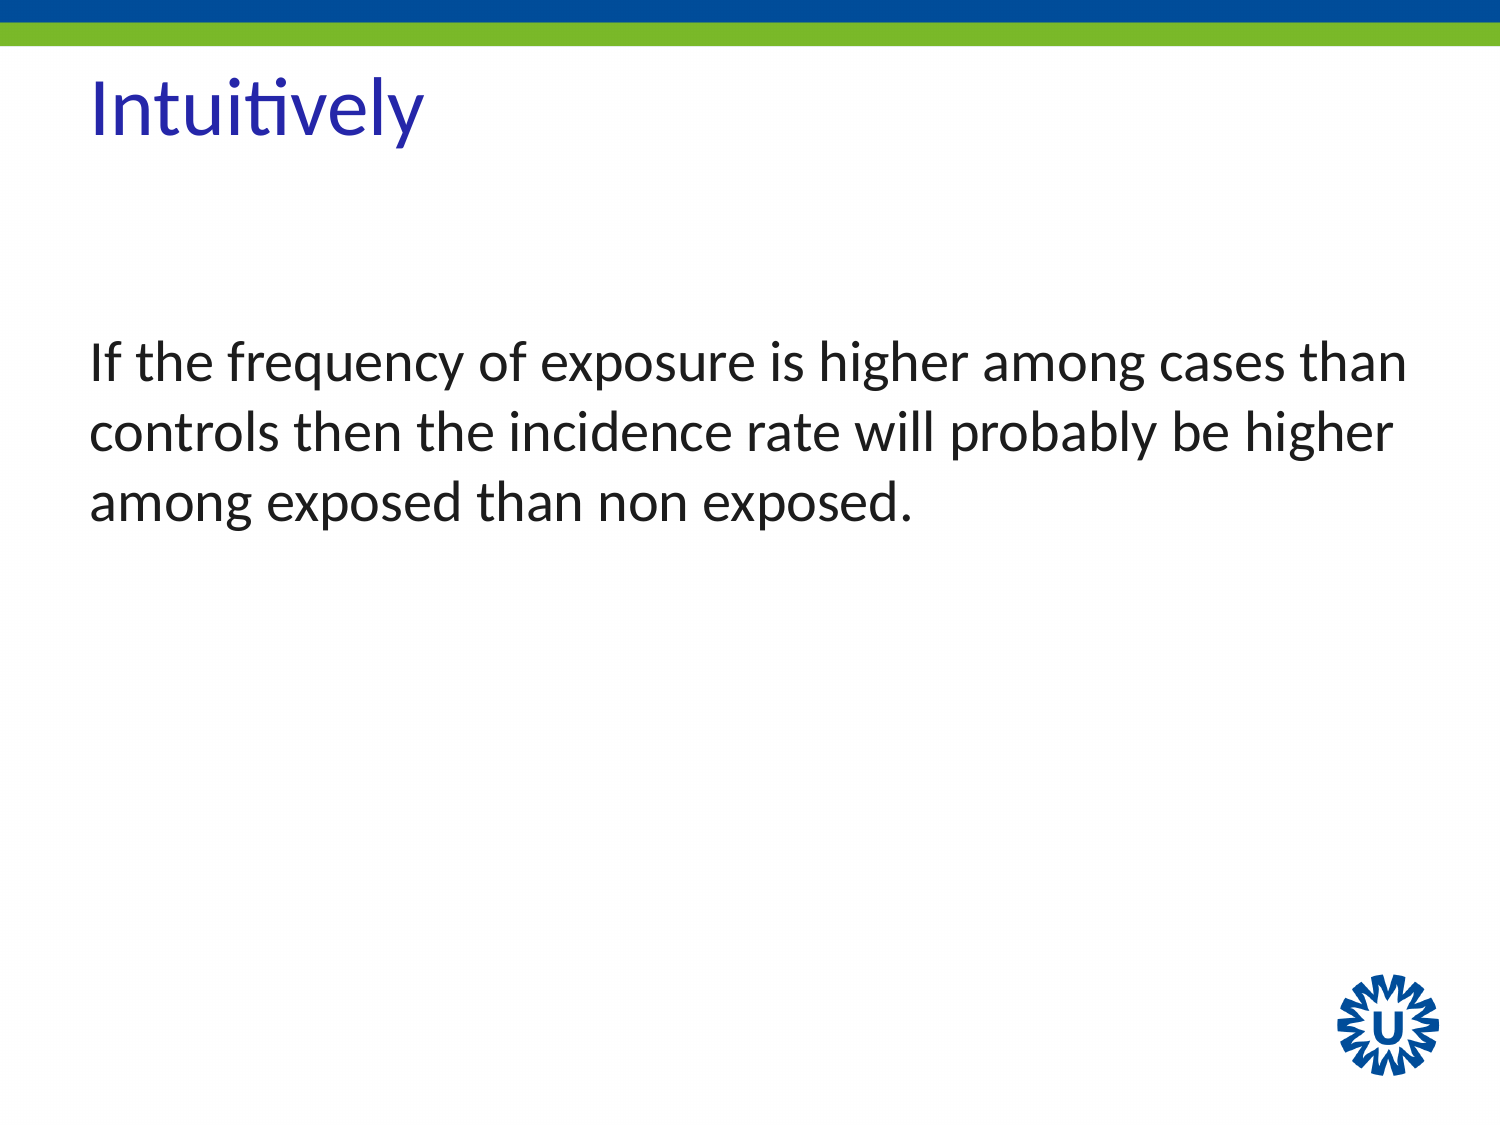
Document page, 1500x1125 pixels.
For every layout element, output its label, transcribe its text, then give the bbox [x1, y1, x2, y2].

picture [0, 0, 1500, 1125]
title Intuitively [75, 45, 1425, 233]
list If the frequency of exposure is higher among cases than controls then the incidence rate will probably be higher among exposed than non exposed. [75, 316, 1425, 1059]
